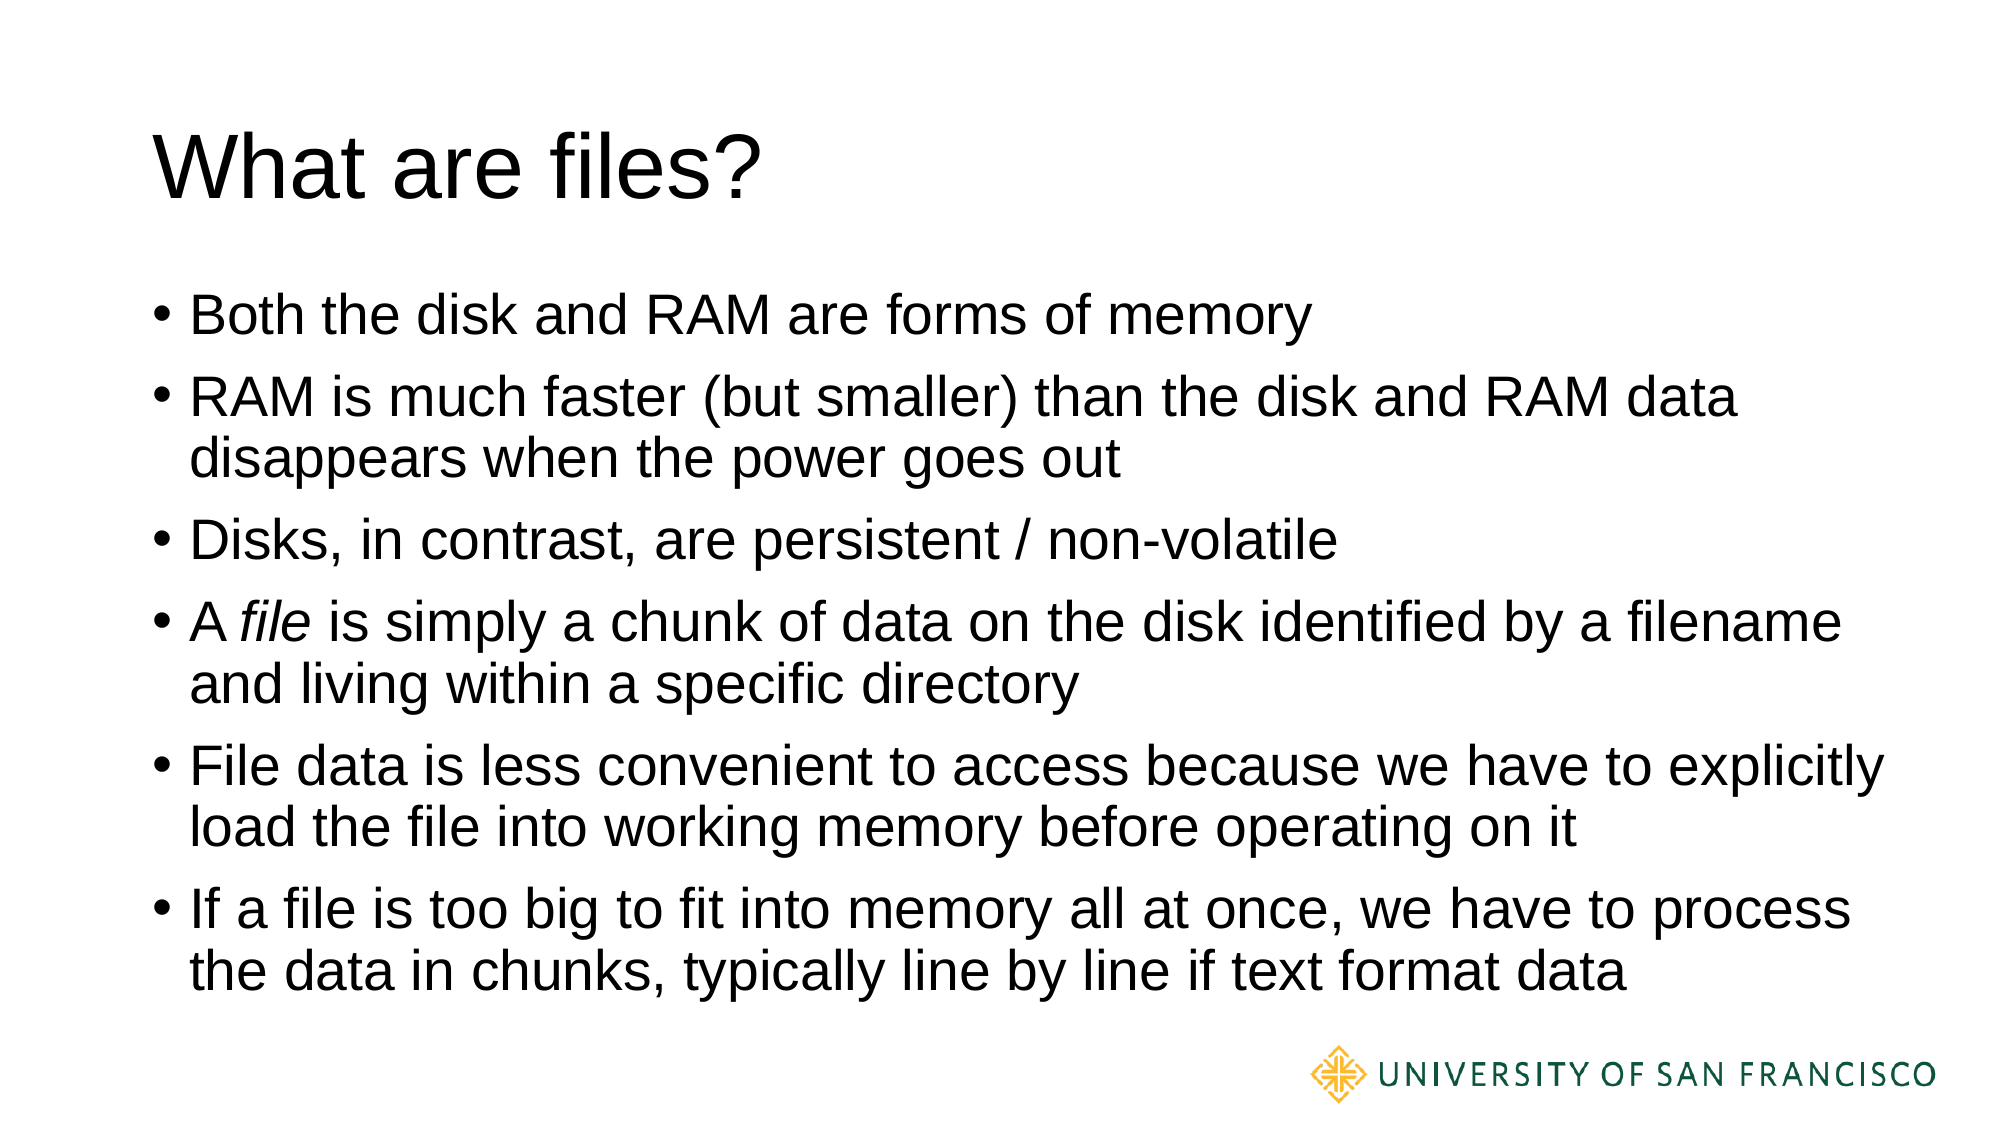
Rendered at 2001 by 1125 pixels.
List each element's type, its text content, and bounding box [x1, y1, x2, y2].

list Both the disk and RAM are forms of memory RAM is much faster (but smaller) than the disk and RAM data disappears when the power goes out Disks, in contrast, are persistent / non-volatile A file is simply a chunk of data on the disk identified by a filename and living within a specific directory File data is less convenient to access because we have to explicitly load the file into working memory before operating on it If a file is too big to fit into memory all at once, we have to process the data in chunks, typically line by line if text format data [137, 277, 1924, 1014]
title What are files? [137, 59, 1863, 277]
